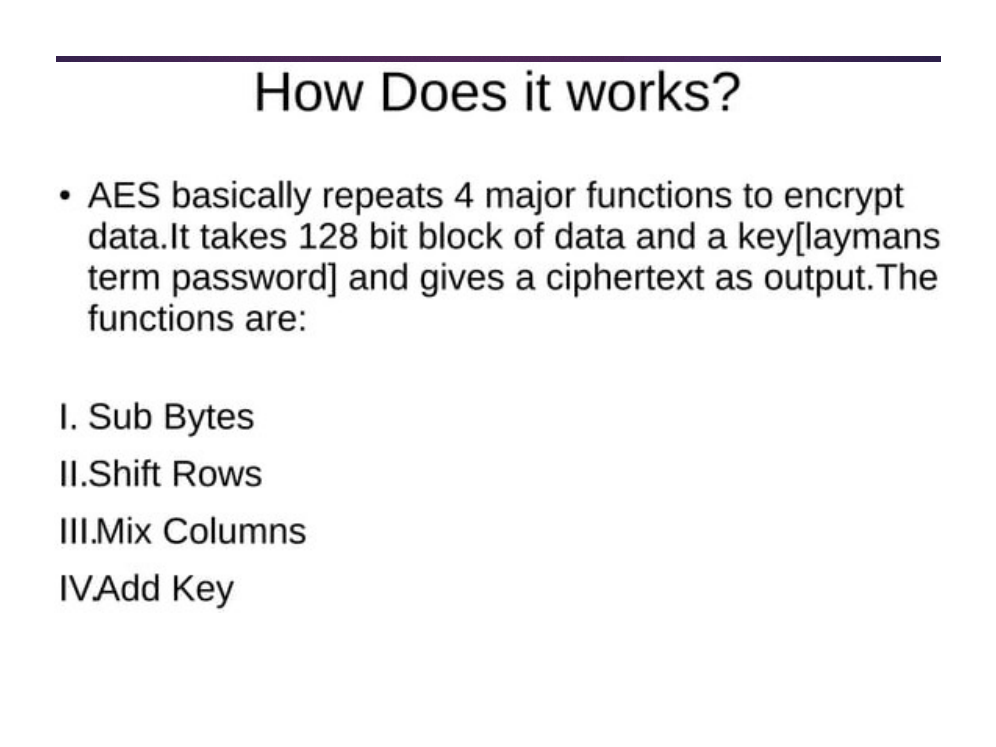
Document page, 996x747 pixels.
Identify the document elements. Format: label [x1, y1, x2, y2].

picture [54, 62, 951, 613]
